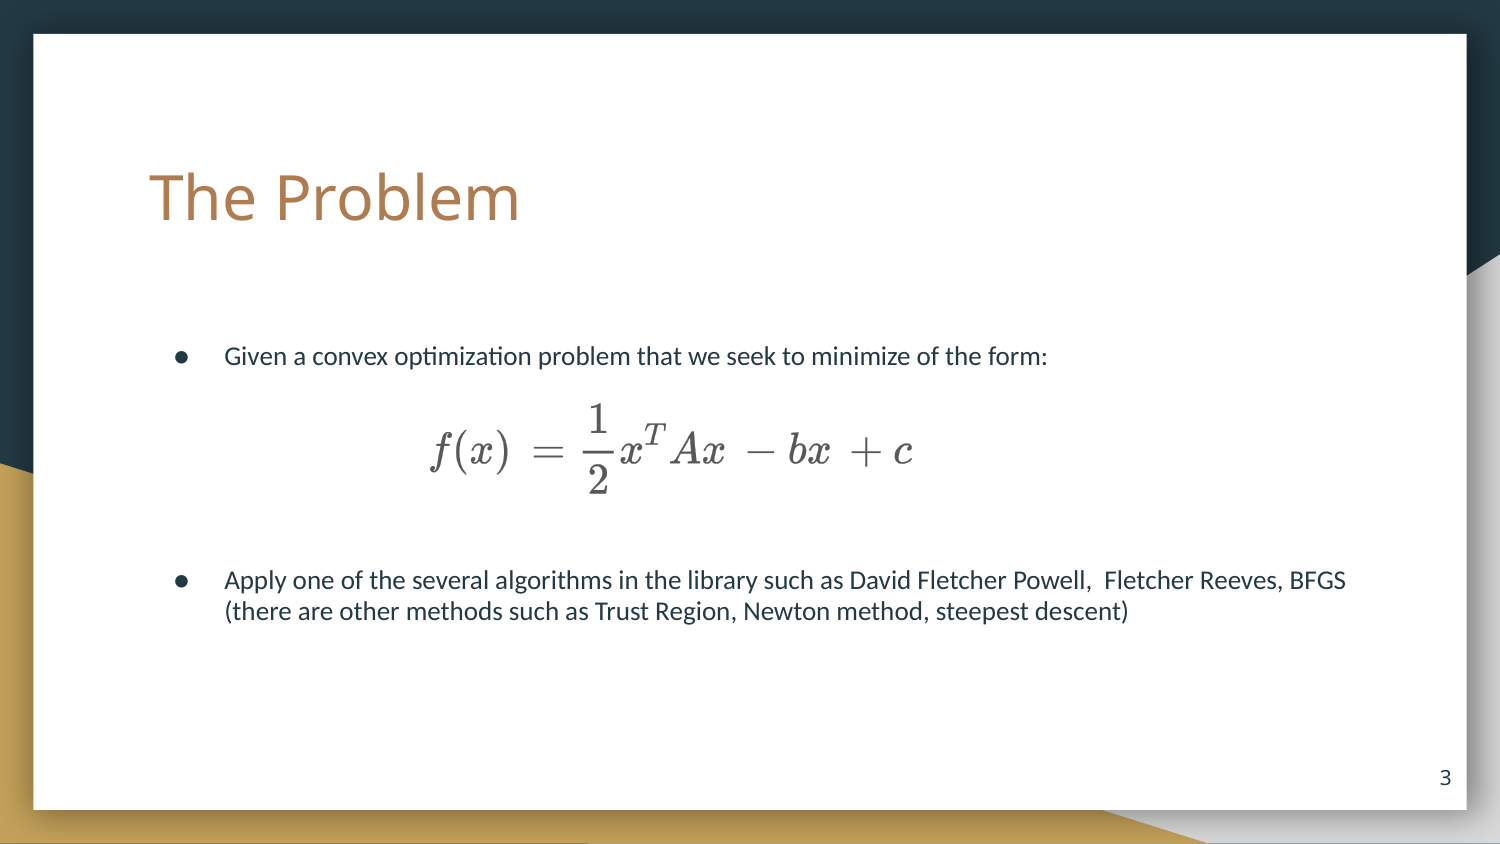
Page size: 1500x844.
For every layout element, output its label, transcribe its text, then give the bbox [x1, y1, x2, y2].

list Given a convex optimization problem that we seek to minimize of the form: Apply one of the several algorithms in the library such as David Fletcher Powell, Fletcher Reeves, BFGS (there are other methods such as Trust Region, Newton method, steepest descent) [134, 326, 1366, 729]
slide_number ‹#› [1376, 745, 1467, 810]
picture [430, 403, 912, 494]
title The Problem [134, 138, 1366, 296]
